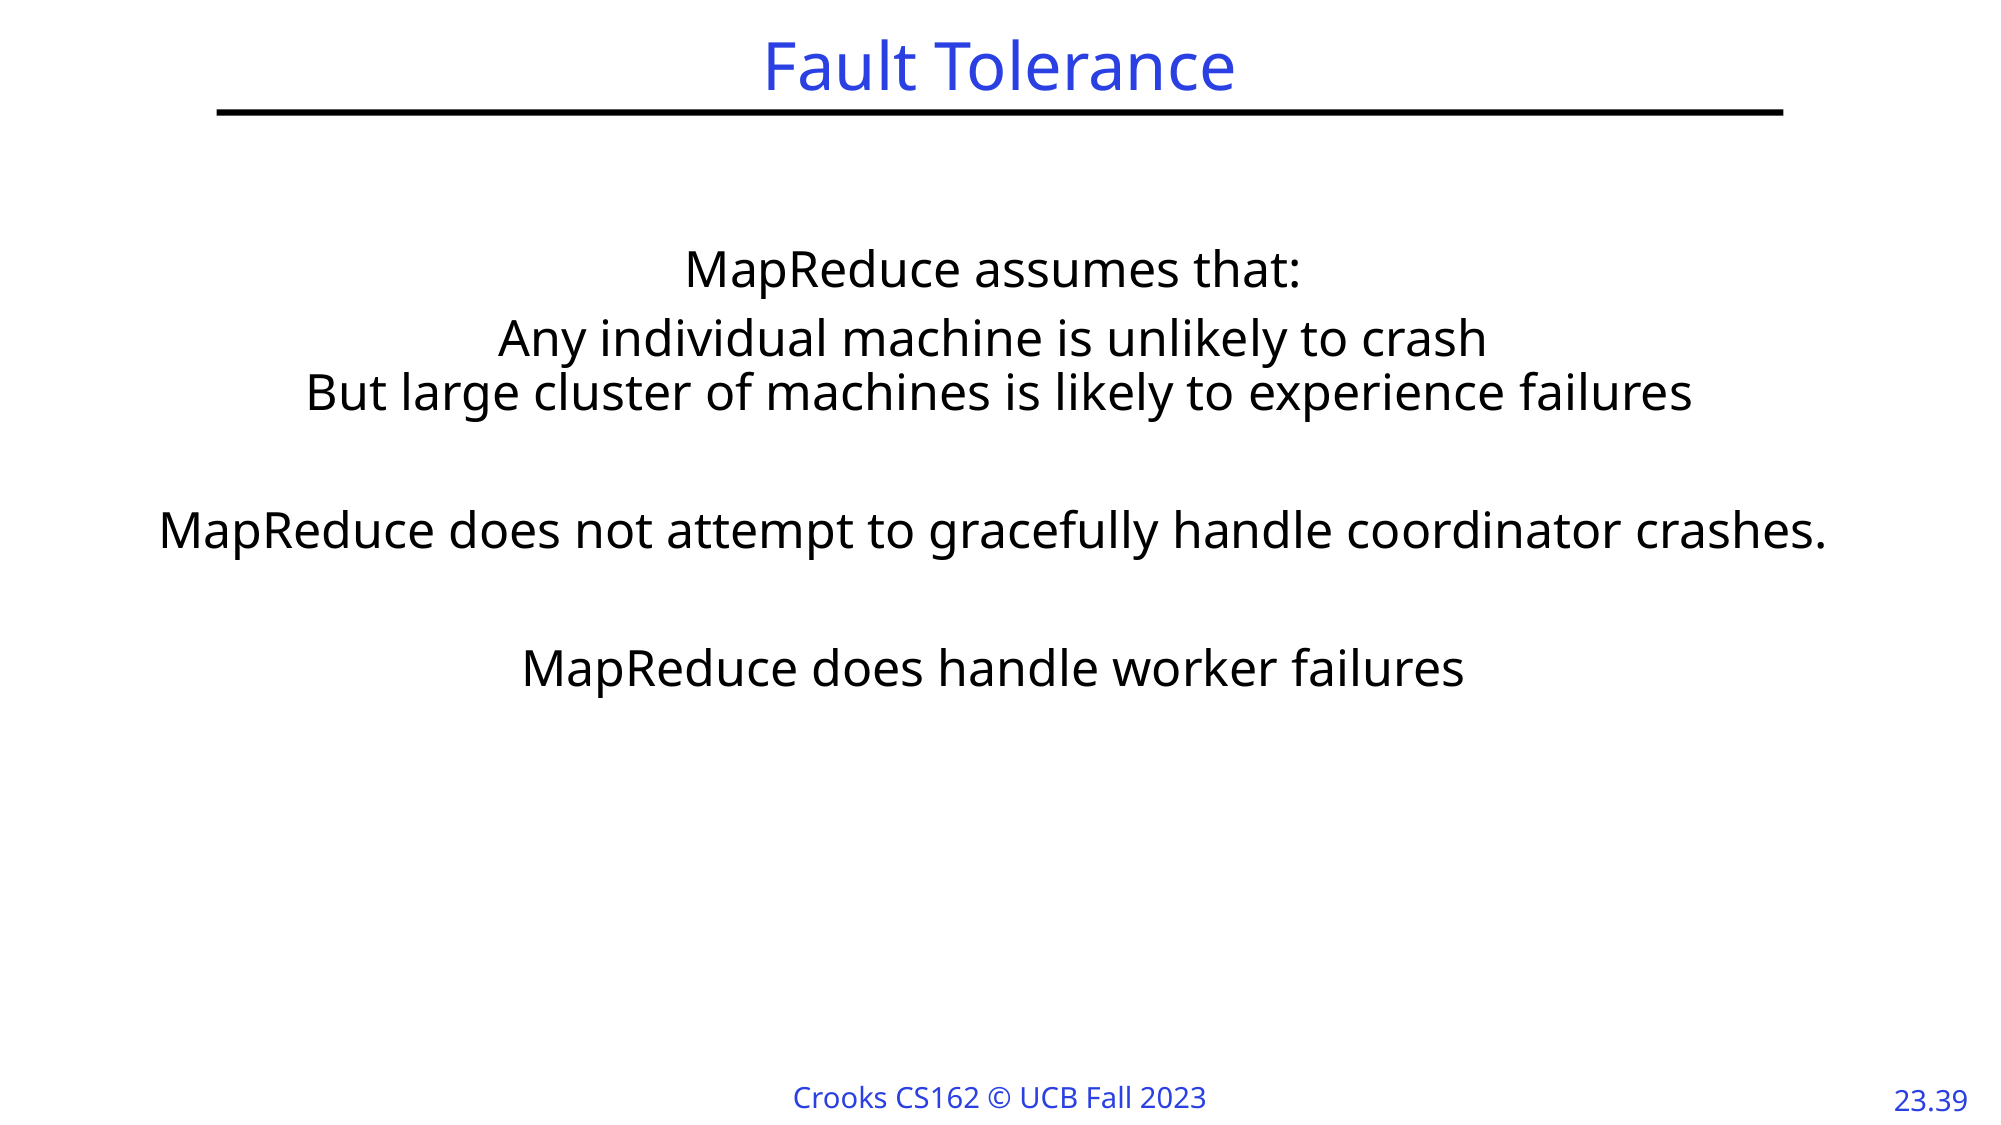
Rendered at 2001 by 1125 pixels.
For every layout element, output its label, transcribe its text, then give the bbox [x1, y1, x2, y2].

list MapReduce assumes that: Any individual machine is unlikely to crash But large cluster of machines is likely to experience failures MapReduce does not attempt to gracefully handle coordinator crashes. MapReduce does handle worker failures [87, 237, 1900, 988]
title Fault Tolerance [216, 24, 1784, 113]
